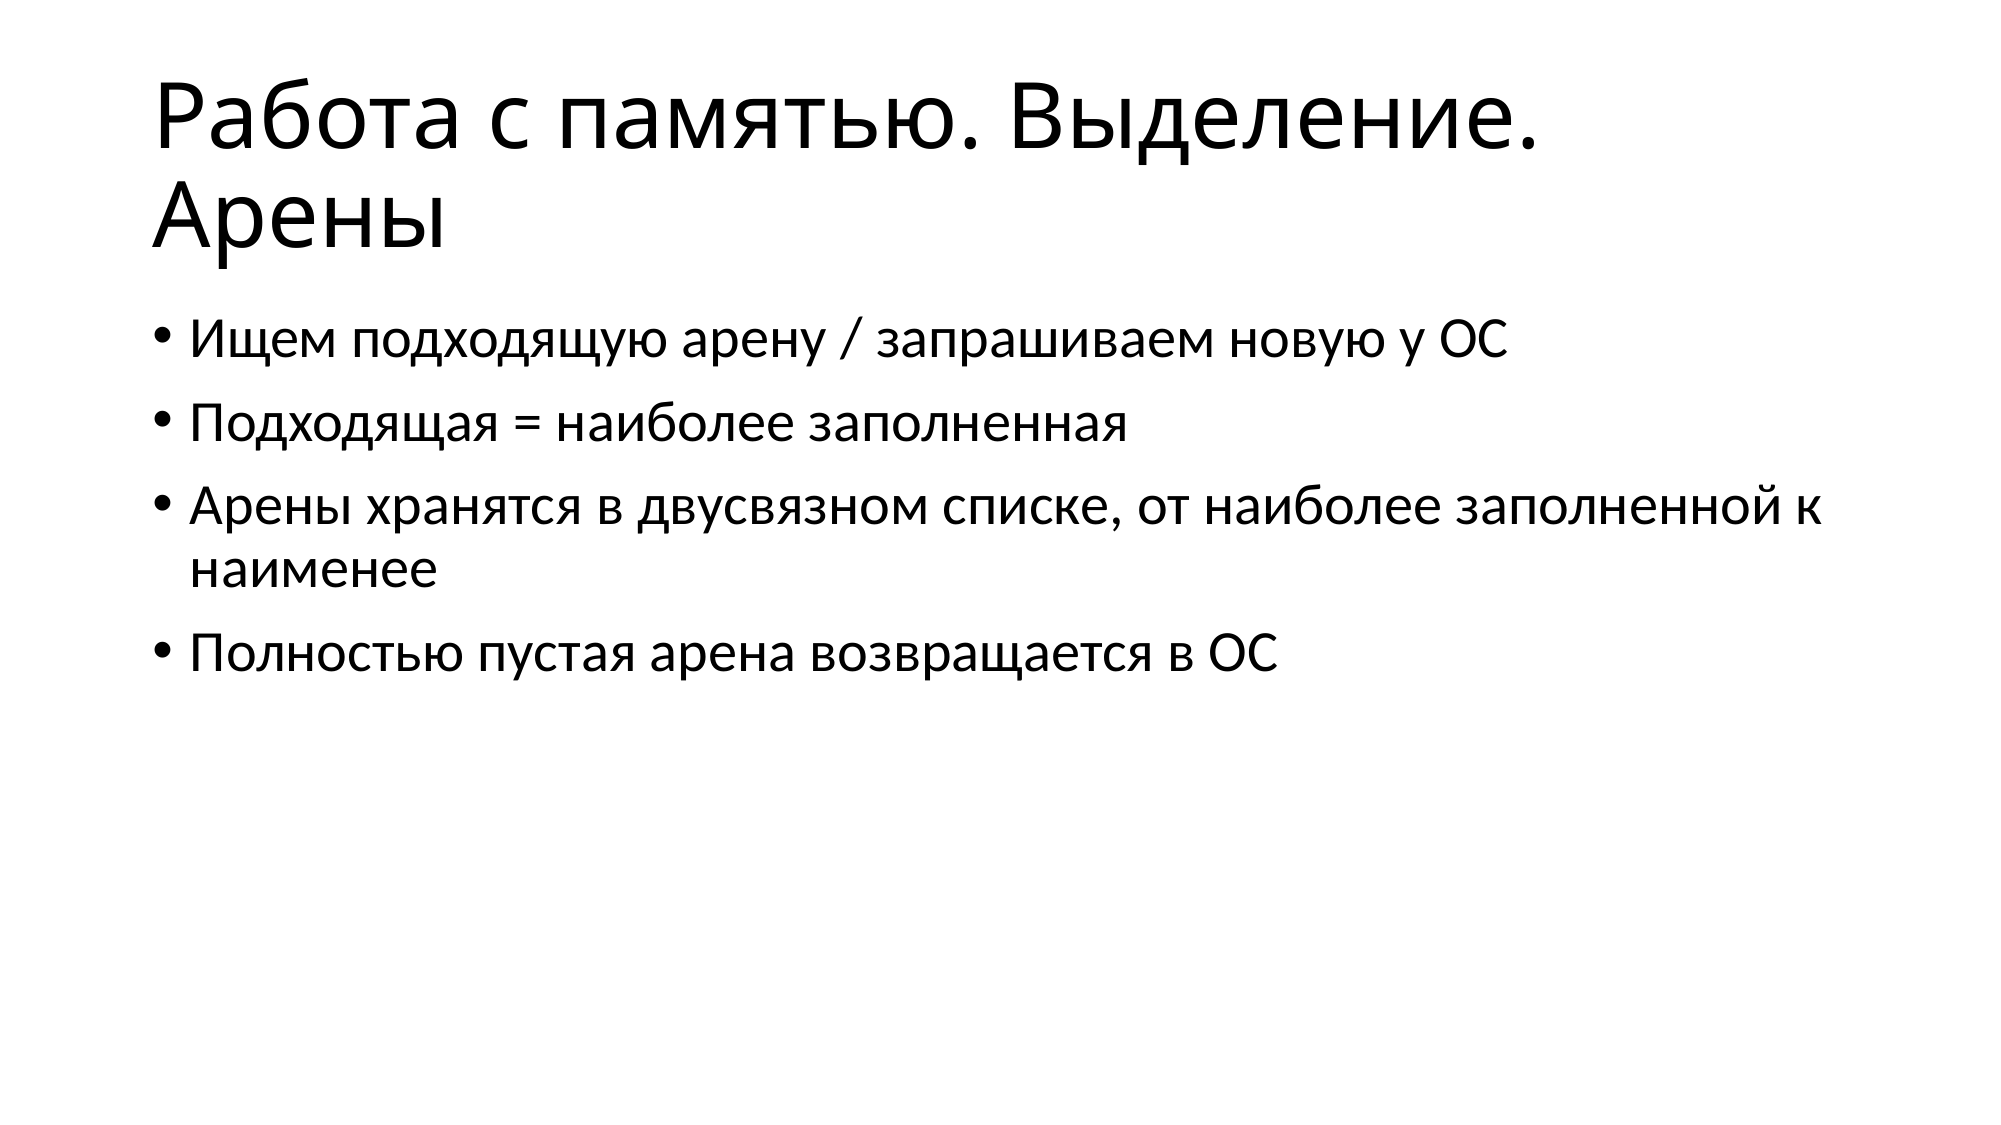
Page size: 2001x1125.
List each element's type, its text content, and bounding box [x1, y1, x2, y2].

title Работа с памятью. Выделение. Арены [137, 59, 1863, 278]
list Ищем подходящую арену / запрашиваем новую у ОС Подходящая = наиболее заполненная Арены хранятся в двусвязном списке, от наиболее заполненной к наименее Полностью пустая арена возвращается в ОС [137, 299, 1863, 1014]
